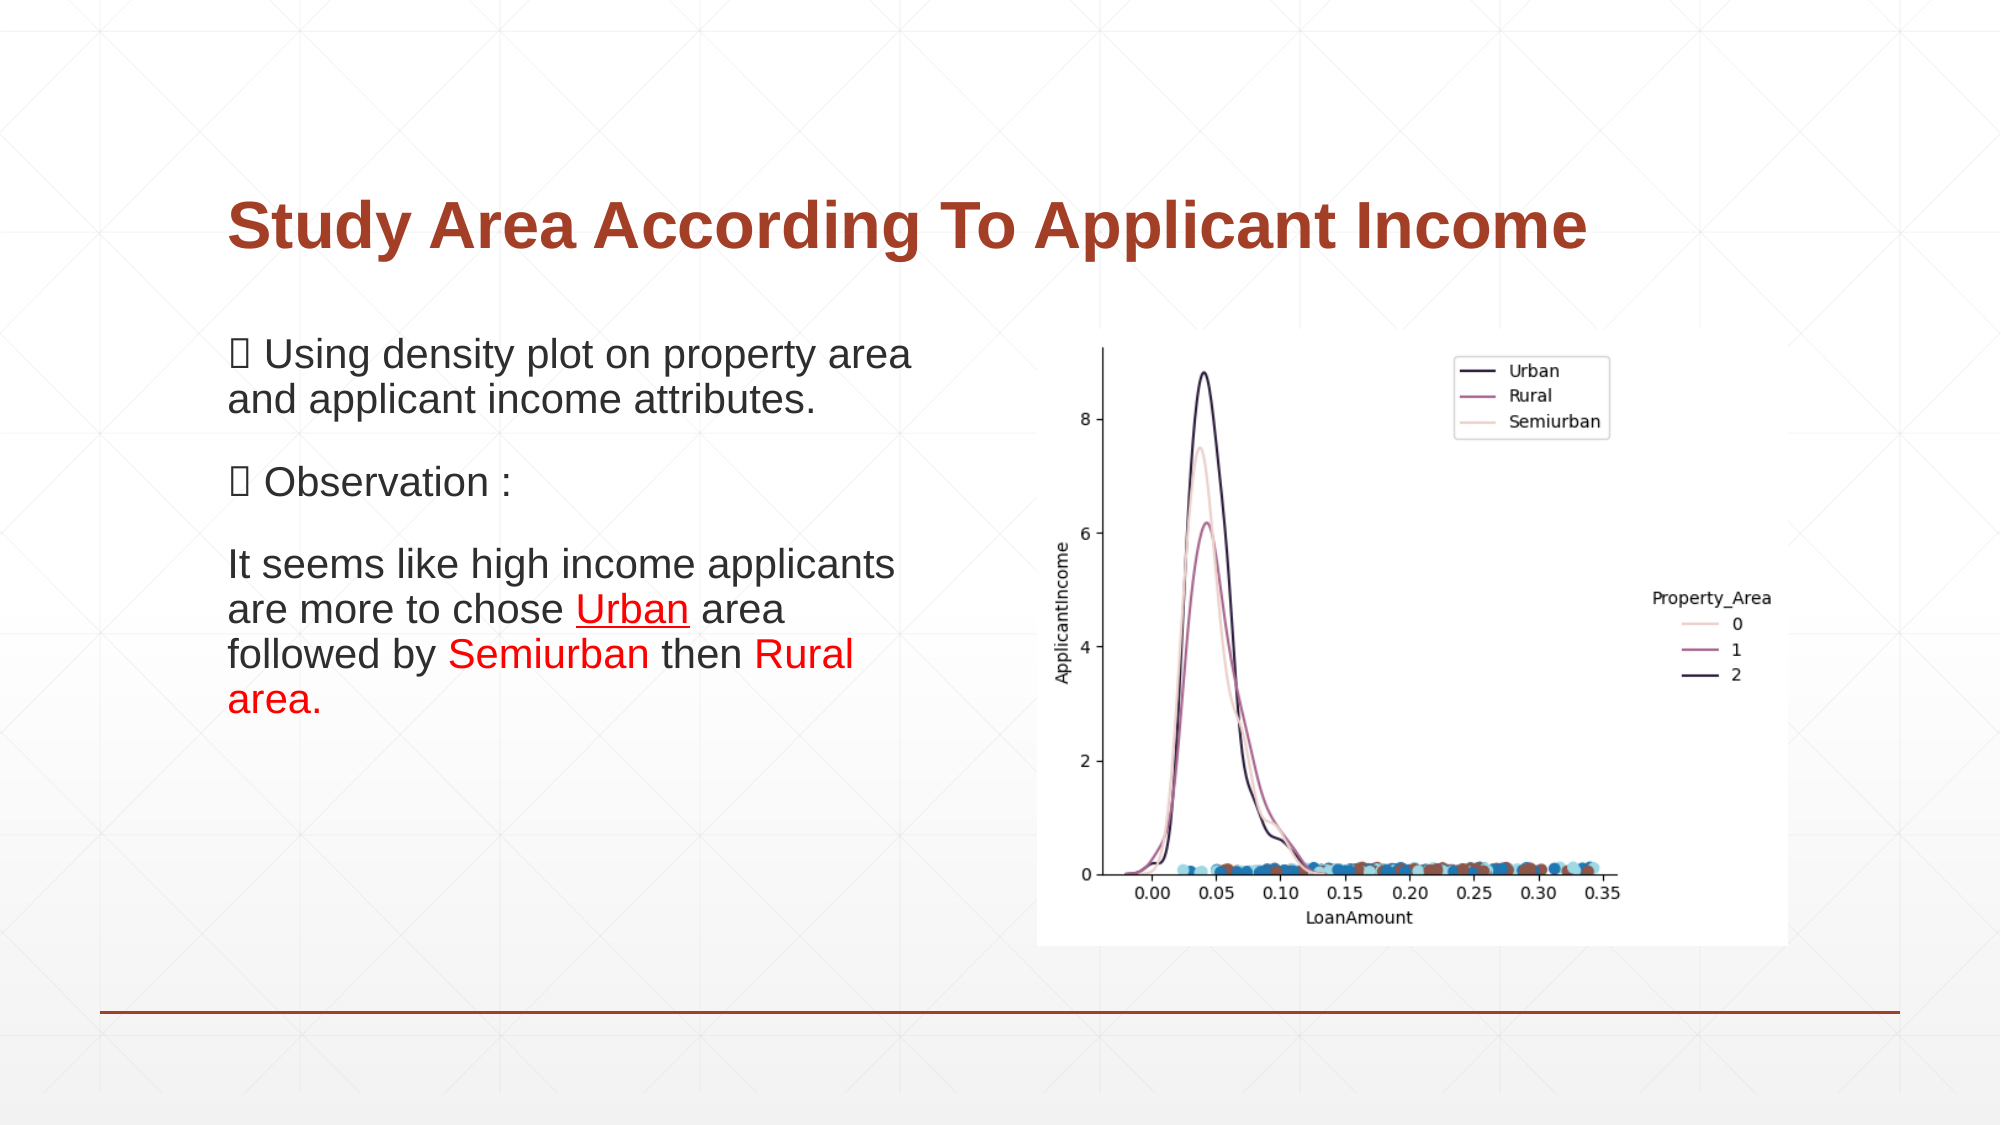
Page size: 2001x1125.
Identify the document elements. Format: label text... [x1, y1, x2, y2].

list  Using density plot on property area and applicant income attributes.  Observation : It seems like high income applicants are more to chose Urban area followed by Semiurban then Rural area. [212, 324, 963, 950]
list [1037, 329, 1788, 946]
title Study Area According To Applicant Income [212, 82, 1788, 271]
